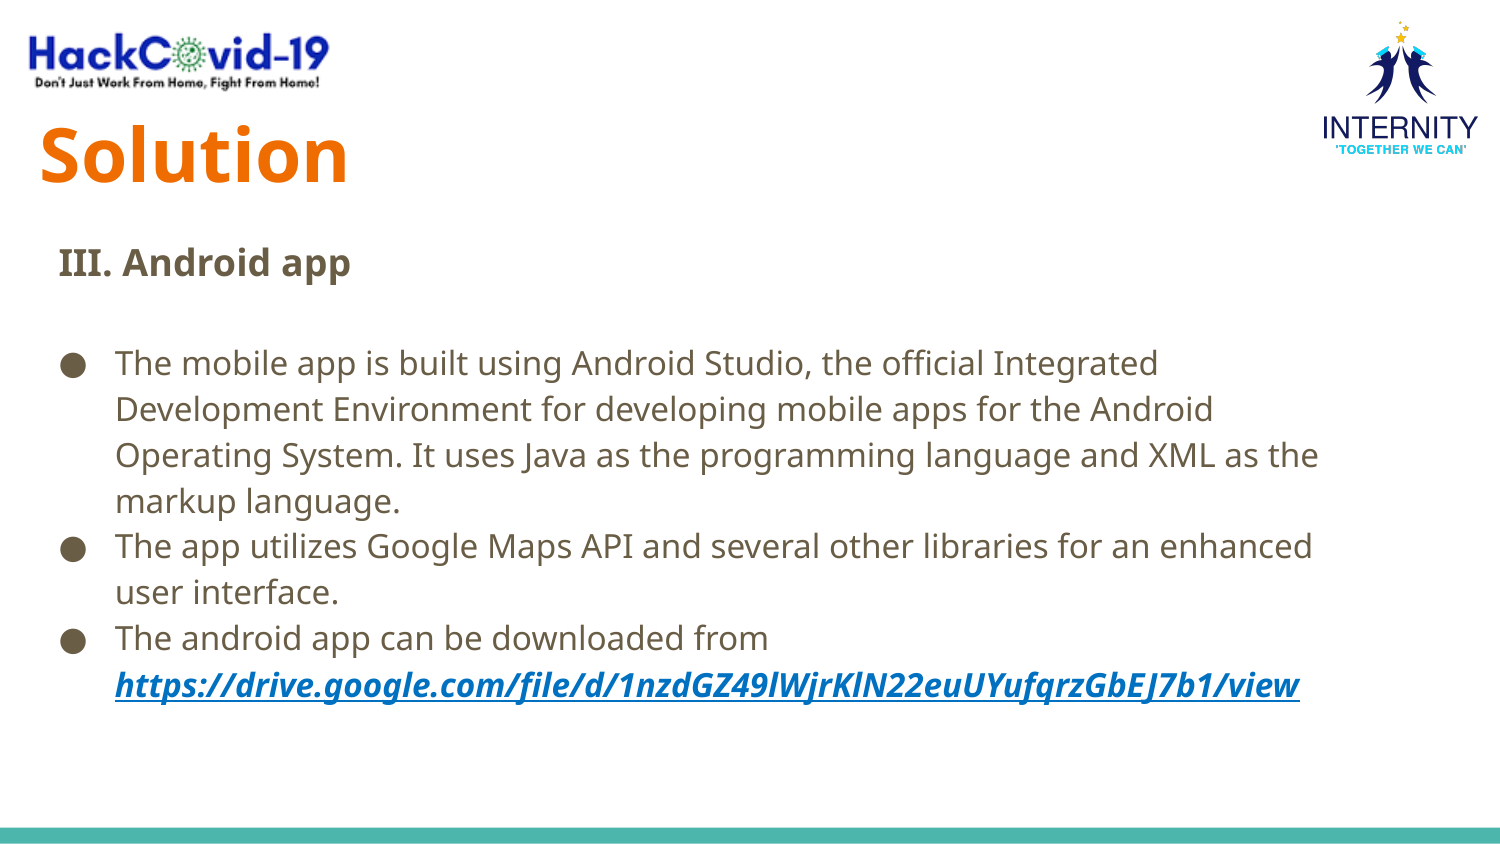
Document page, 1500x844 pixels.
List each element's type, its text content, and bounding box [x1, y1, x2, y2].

picture [24, 21, 337, 93]
picture [1323, 21, 1478, 154]
text_box III. Android app The mobile app is built using Android Studio, the official Integrated Development Environment for developing mobile apps for the Android Operating System. It uses Java as the programming language and XML as the markup language. The app utilizes Google Maps API and several other libraries for an enhanced user interface. The android app can be downloaded from https://drive.google.com/file/d/1nzdGZ49lWjrKlN22euUYufqrzGbEJ7b1/view [24, 225, 1350, 797]
title Solution [24, 92, 1423, 187]
